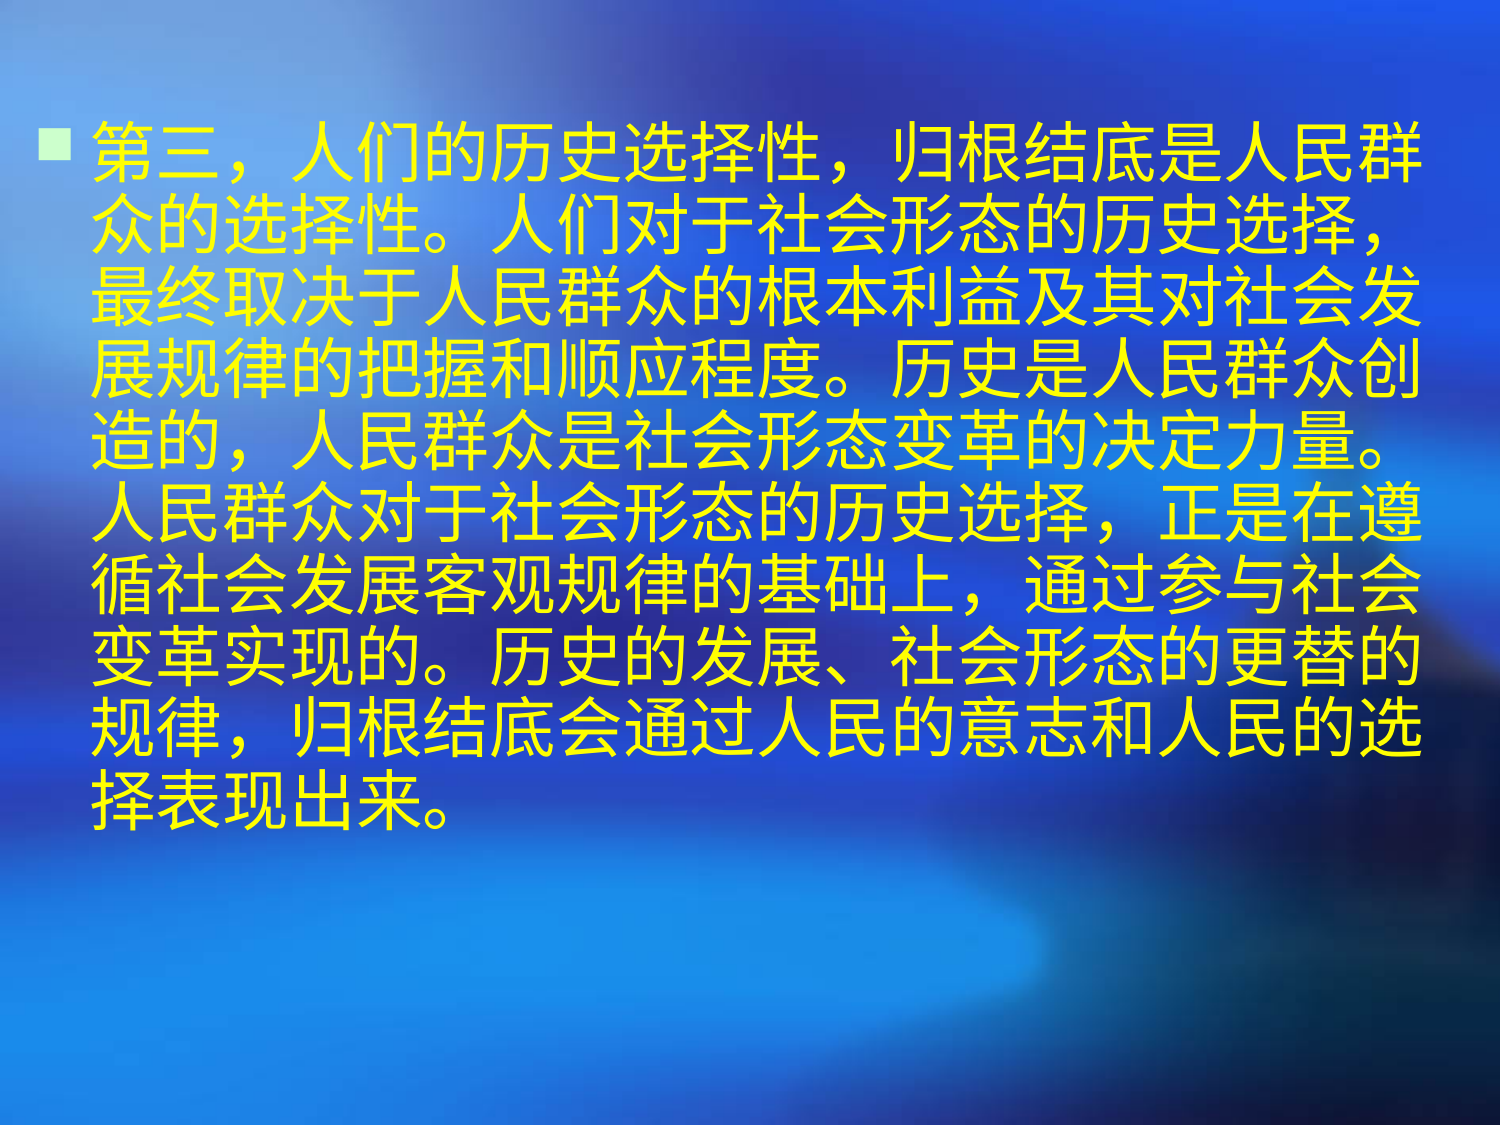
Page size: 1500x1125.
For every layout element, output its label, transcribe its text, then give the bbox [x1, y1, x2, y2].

picture [0, 0, 1500, 1125]
list 第三，人们的历史选择性，归根结底是人民群众的选择性。人们对于社会形态的历史选择，最终取决于人民群众的根本利益及其对社会发展规律的把握和顺应程度。历史是人民群众创造的，人民群众是社会形态变革的决定力量。人民群众对于社会形态的历史选择，正是在遵循社会发展客观规律的基础上，通过参与社会变革实现的。历史的发展、社会形态的更替的规律，归根结底会通过人民的意志和人民的选择表现出来。 [17, 18, 1451, 1095]
